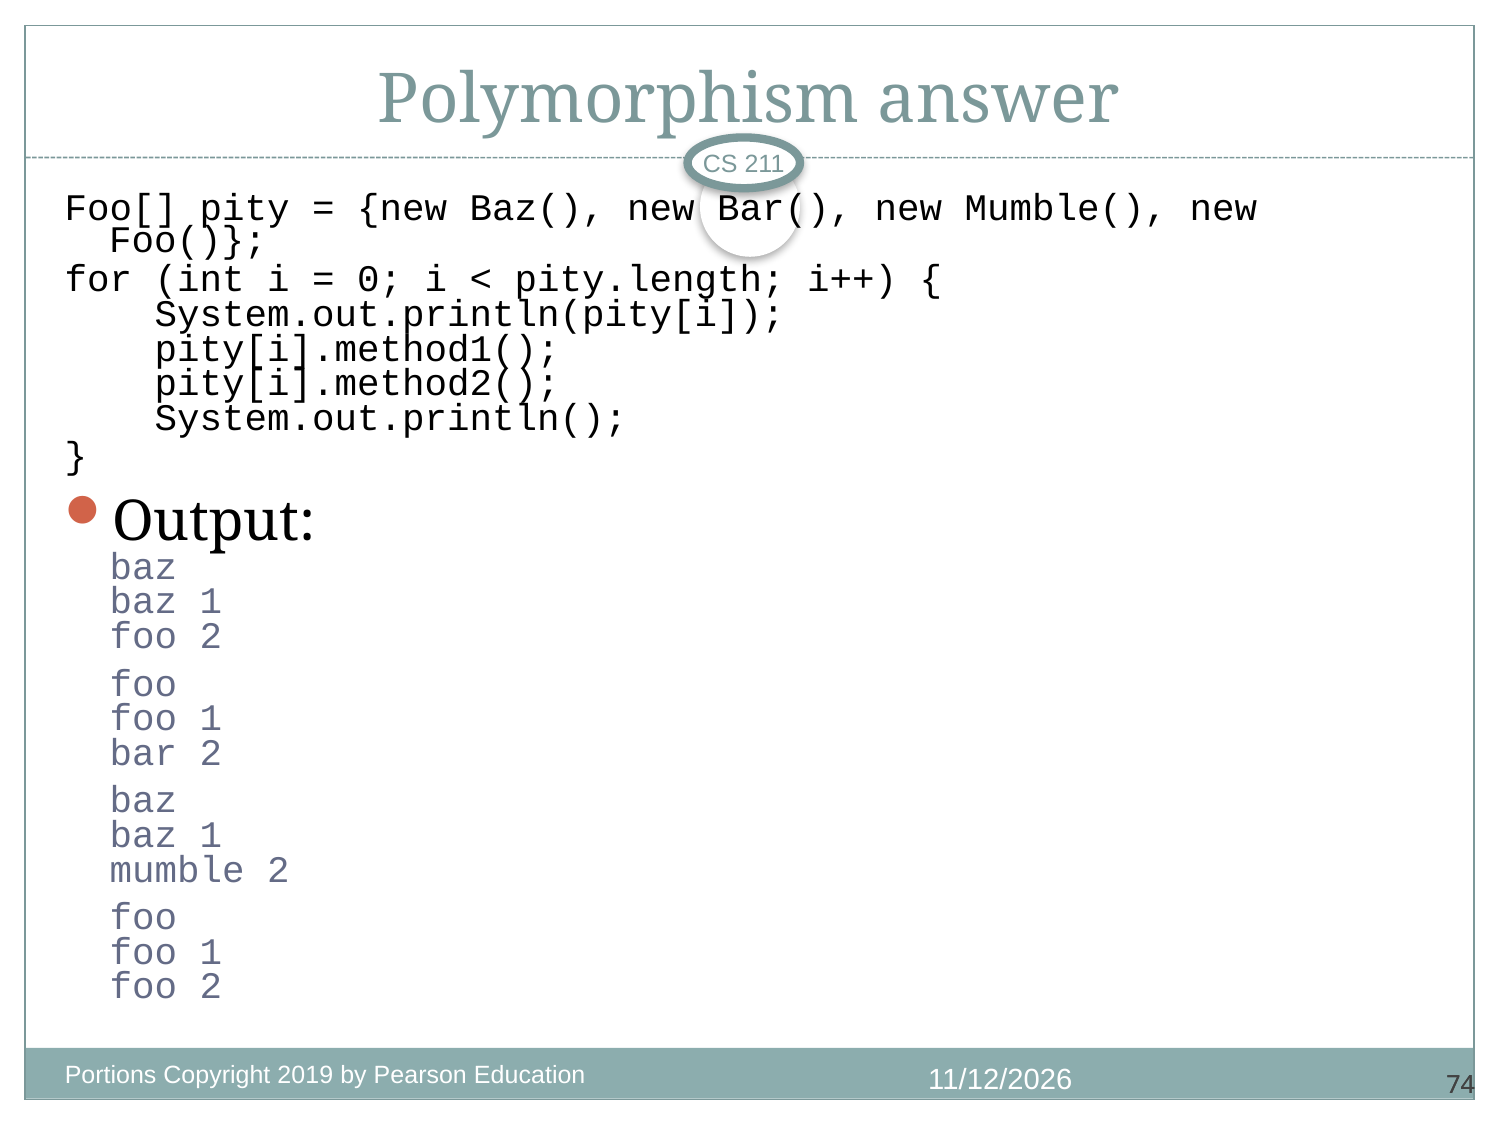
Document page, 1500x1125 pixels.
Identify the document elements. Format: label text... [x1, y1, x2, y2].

title Polymorphism answer [49, 37, 1450, 144]
footer Portions Copyright 2019 by Pearson Education [50, 1051, 663, 1112]
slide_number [837, 1052, 1088, 1113]
slide_number CS 211 [675, 144, 813, 188]
text_box Foo[] pity = {new Baz(), new Bar(), new Mumble(), new Foo()}; for (int i = 0; i < pity.length; i++) { System.out.println(pity[i]); pity[i].method1(); pity[i].method2(); System.out.println(); } Output: baz baz 1 foo 2 foo foo 1 bar 2 baz baz 1 mumble 2 foo foo 1 foo 2 [49, 188, 1450, 1025]
